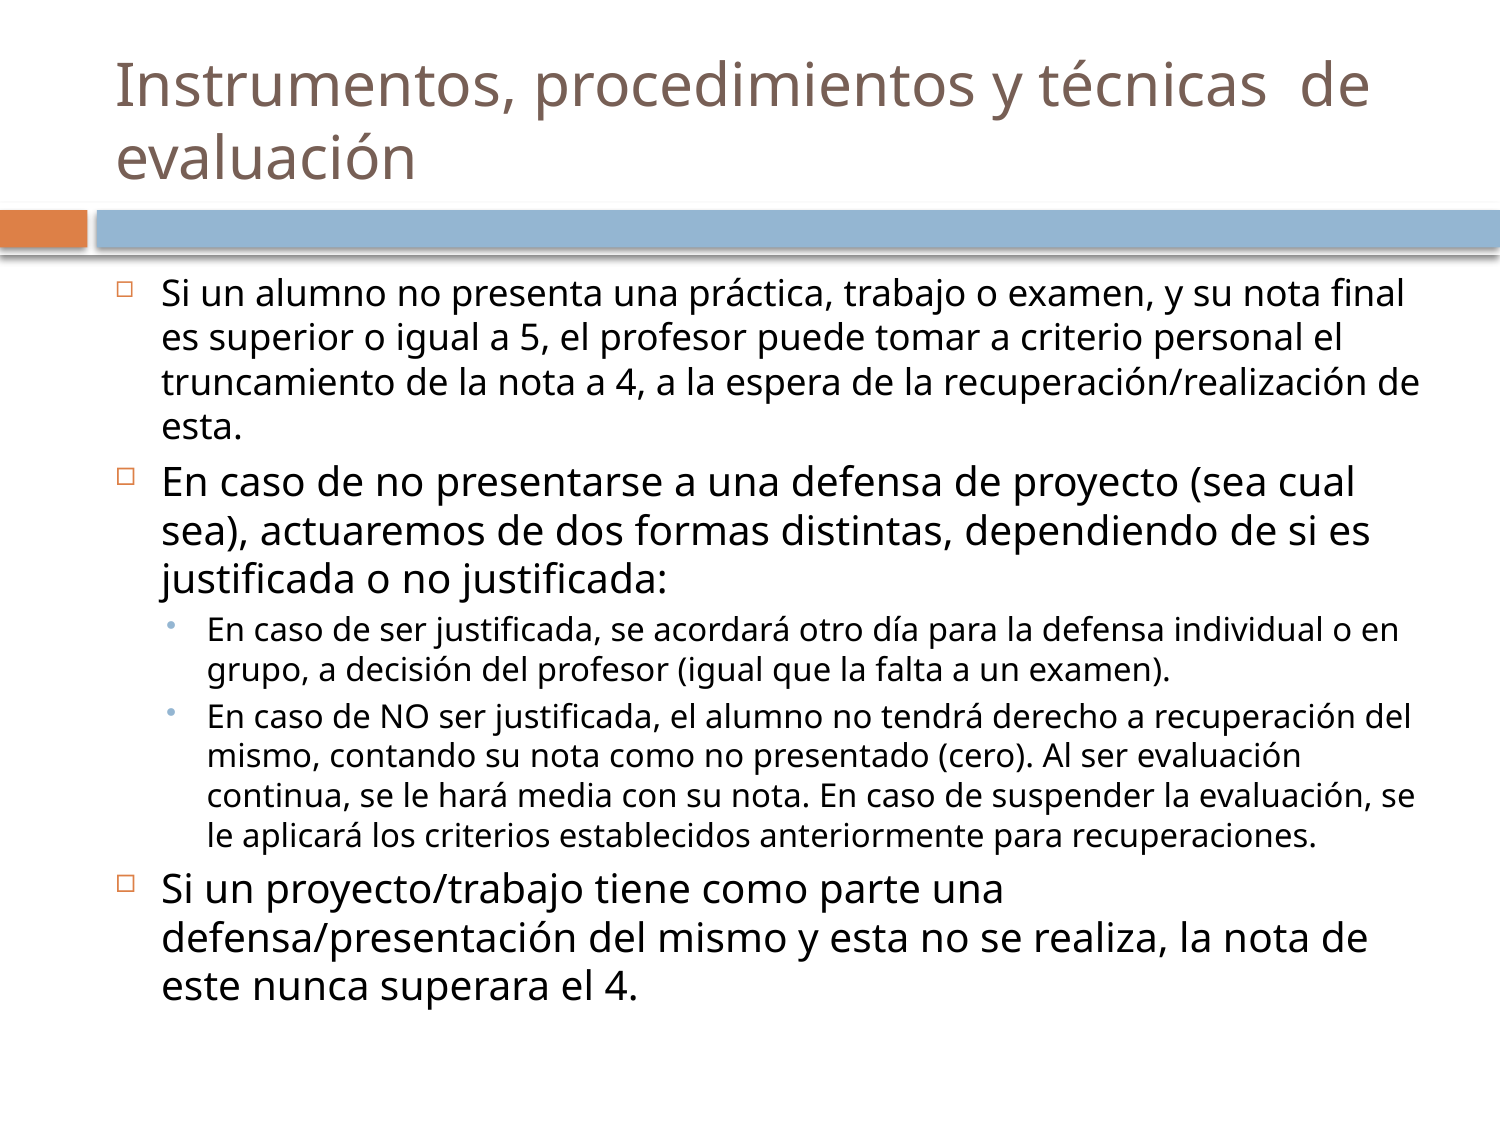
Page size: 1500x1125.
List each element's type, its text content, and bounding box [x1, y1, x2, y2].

list Si un alumno no presenta una práctica, trabajo o examen, y su nota final es superior o igual a 5, el profesor puede tomar a criterio personal el truncamiento de la nota a 4, a la espera de la recuperación/realización de esta. En caso de no presentarse a una defensa de proyecto (sea cual sea), actuaremos de dos formas distintas, dependiendo de si es justificada o no justificada: En caso de ser justificada, se acordará otro día para la defensa individual o en grupo, a decisión del profesor (igual que la falta a un examen). En caso de NO ser justificada, el alumno no tendrá derecho a recuperación del mismo, contando su nota como no presentado (cero). Al ser evaluación continua, se le hará media con su nota. En caso de suspender la evaluación, se le aplicará los criterios establecidos anteriormente para recuperaciones. Si un proyecto/trabajo tiene como parte una defensa/presentación del mismo y esta no se realiza, la nota de este nunca superara el 4. [100, 262, 1438, 1024]
title Instrumentos, procedimientos y técnicas de evaluación [100, 37, 1438, 200]
